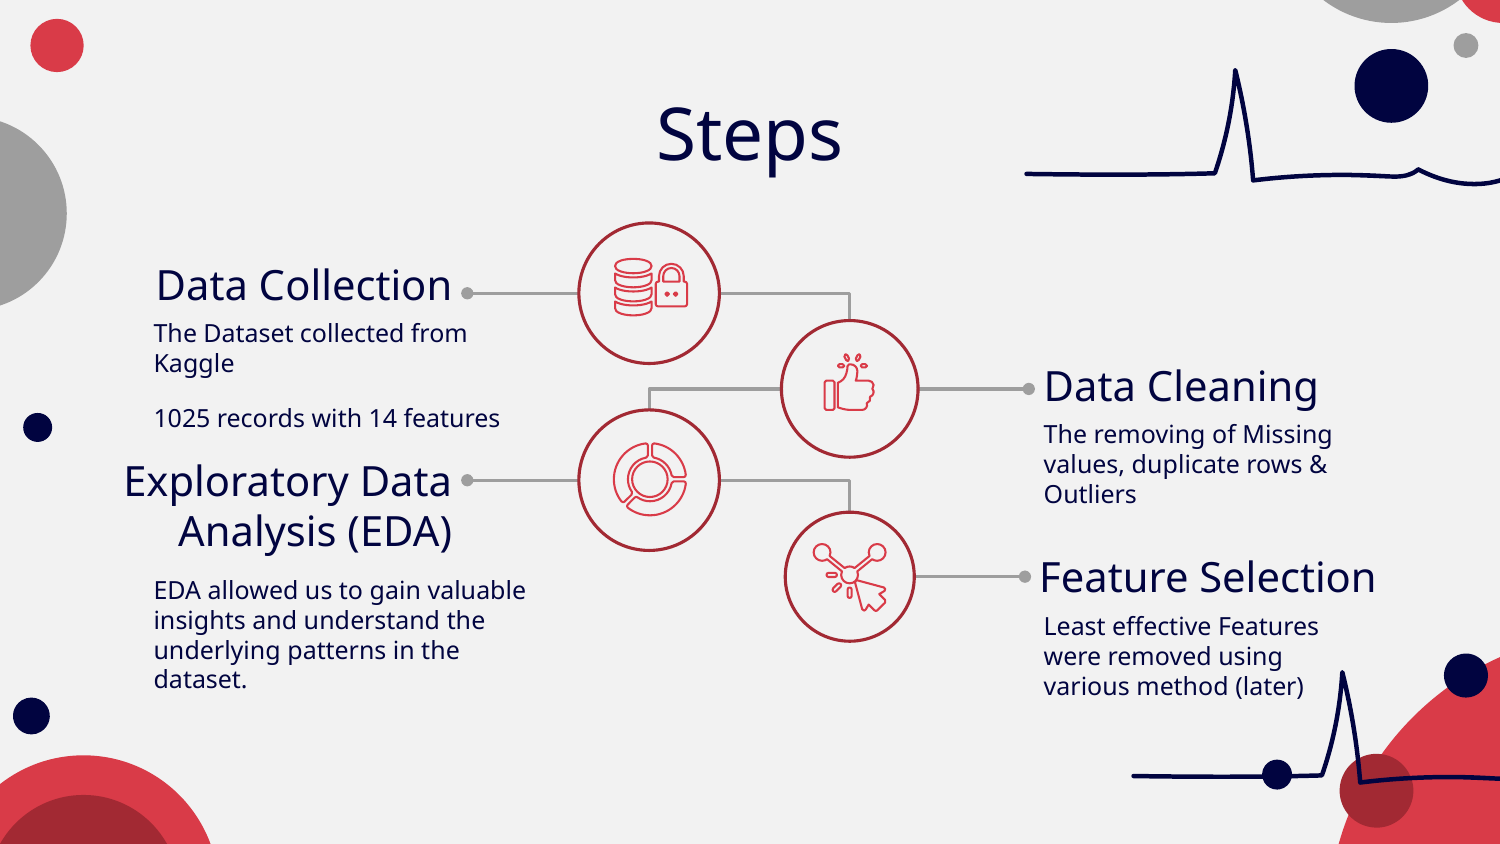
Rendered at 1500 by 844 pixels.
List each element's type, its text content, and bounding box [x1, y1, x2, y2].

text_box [719, 293, 851, 321]
subtitle EDA allowed us to gain valuable insights and understand the underlying patterns in the dataset. [138, 559, 566, 689]
text_box [785, 512, 915, 642]
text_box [813, 543, 887, 612]
title Data Cleaning [1028, 344, 1351, 403]
subtitle Least effective Features were removed using various method (later) [1028, 595, 1382, 711]
subtitle The removing of Missing values, duplicate rows & Outliers [1028, 403, 1351, 516]
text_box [613, 443, 687, 516]
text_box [648, 388, 782, 411]
subtitle The Dataset collected from Kaggle 1025 records with 14 features [138, 303, 566, 408]
title Steps [118, 72, 1382, 167]
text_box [719, 479, 851, 513]
title Feature Selection [1024, 535, 1422, 622]
title Exploratory Data Analysis (EDA) [69, 439, 468, 527]
text_box [781, 320, 919, 458]
title Data Collection [118, 243, 468, 331]
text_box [614, 258, 688, 316]
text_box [824, 354, 875, 411]
text_box [578, 410, 720, 551]
text_box [578, 222, 720, 364]
